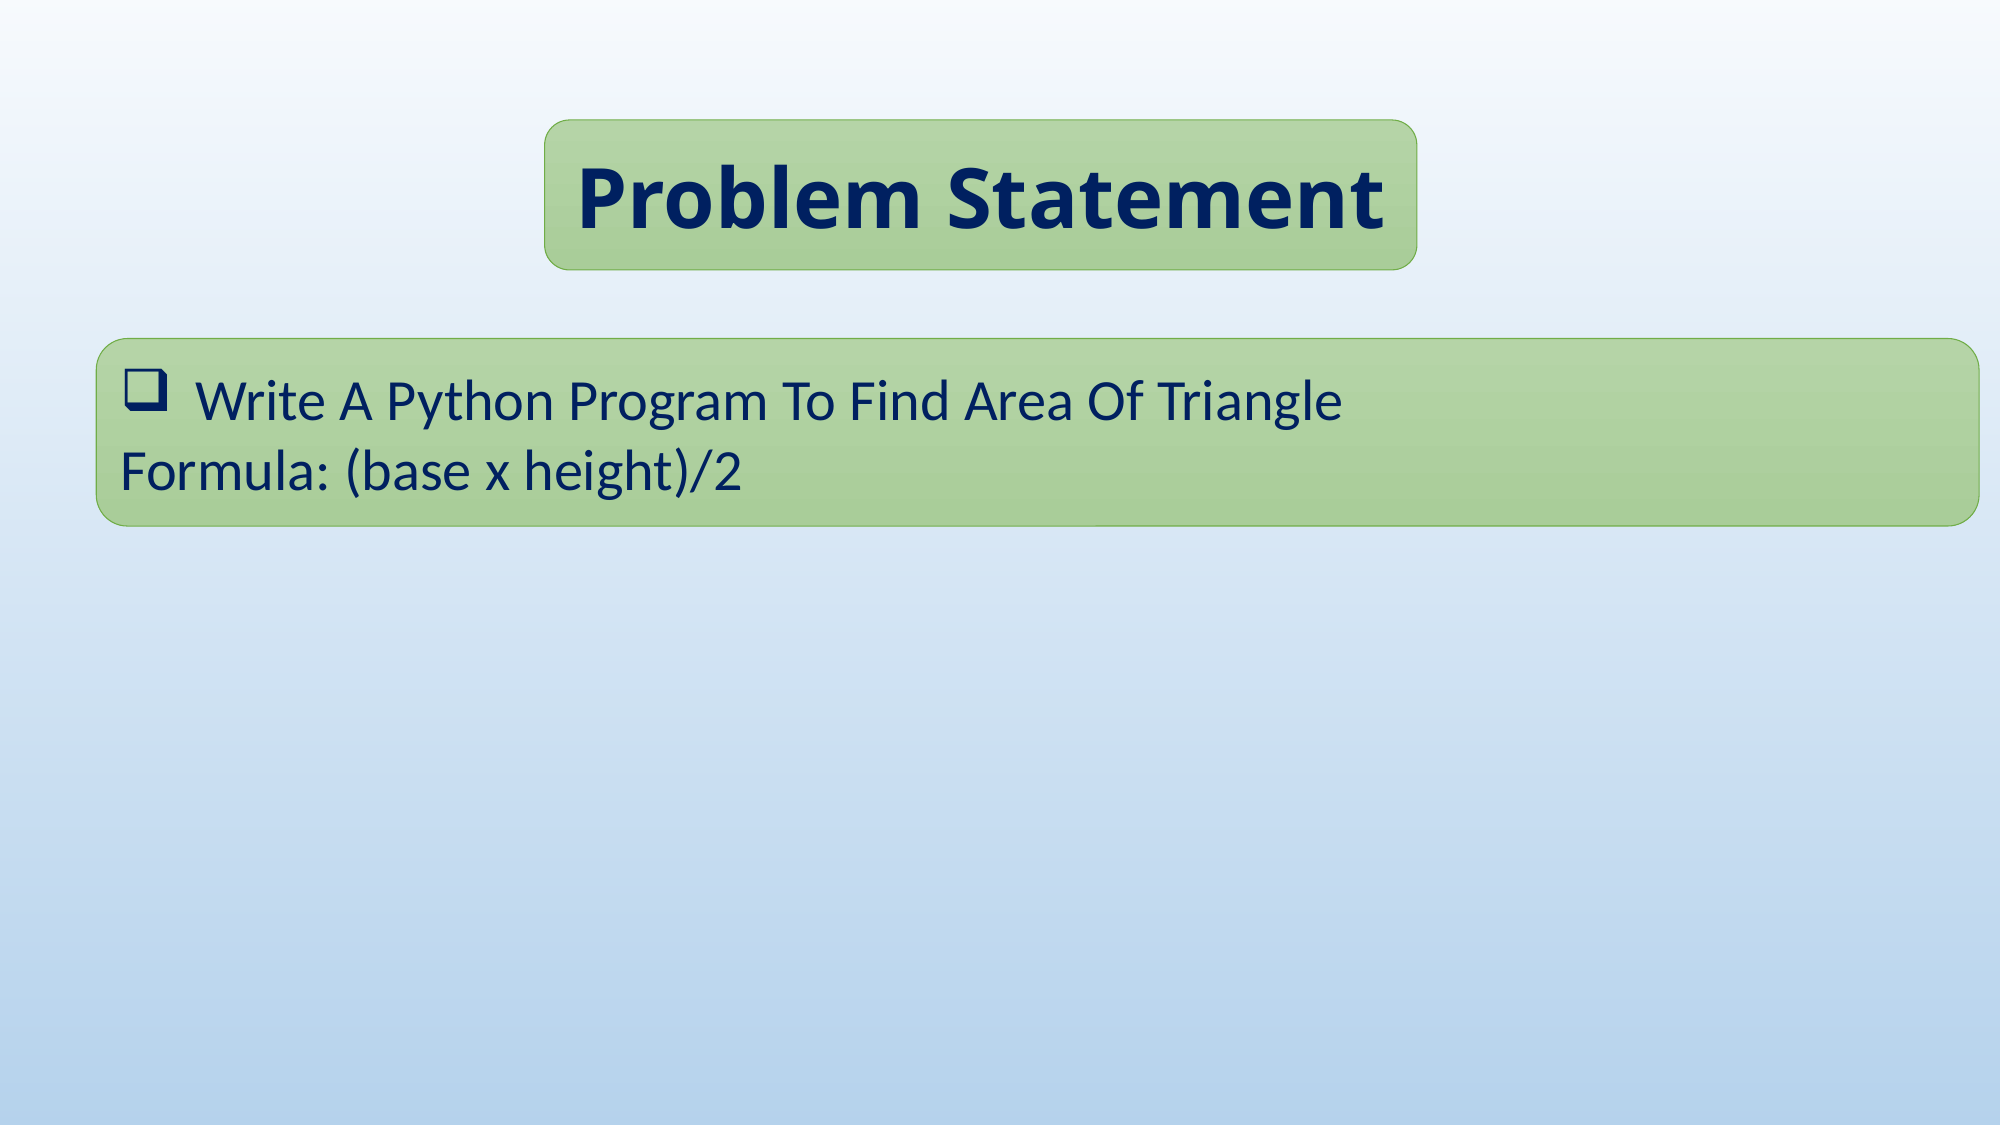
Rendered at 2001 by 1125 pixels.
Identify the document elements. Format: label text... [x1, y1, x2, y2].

text_box Problem Statement [544, 119, 1418, 271]
text_box Write A Python Program To Find Area Of Triangle Formula: (base x height)/2 [95, 337, 1980, 527]
